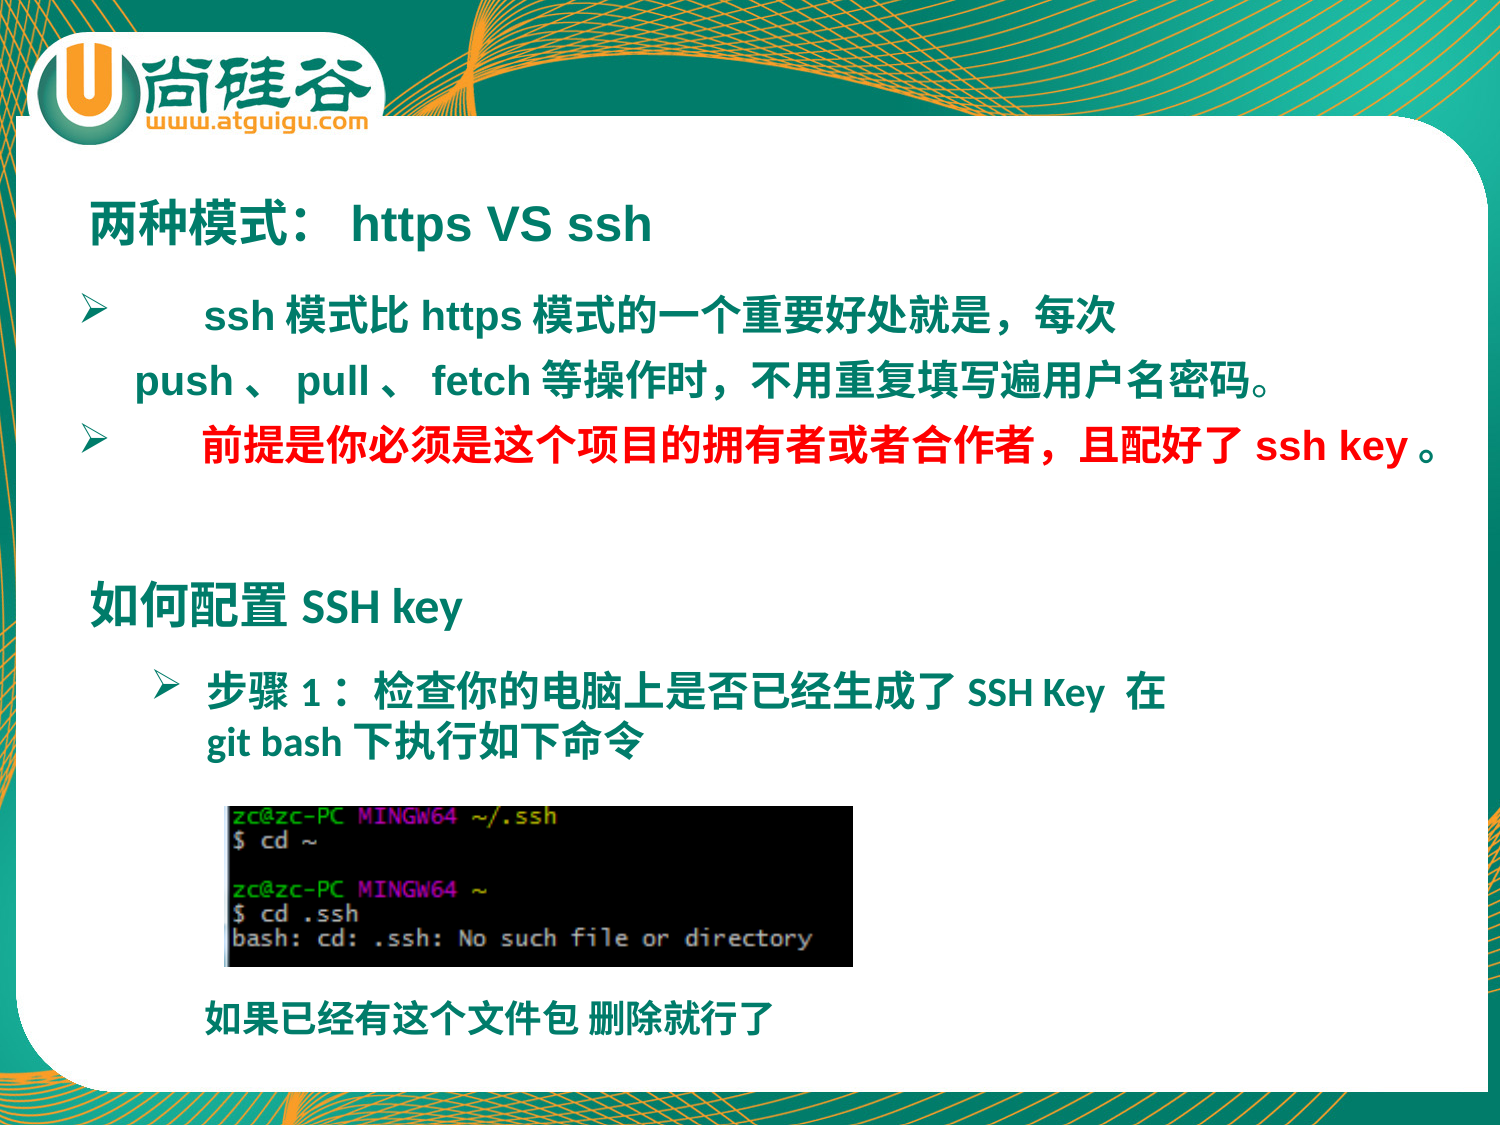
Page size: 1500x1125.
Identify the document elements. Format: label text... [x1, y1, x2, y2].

text_box 如果已经有这个文件包 删除就行了 [190, 987, 791, 1048]
picture [0, 0, 1500, 1125]
text_box ssh模式比https模式的一个重要好处就是，每次push、pull、fetch等操作时，不用重复填写遍用户名密码。 前提是你必须是这个项目的拥有者或者合作者，且配好了ssh key。 [63, 265, 1500, 476]
text_box 如何配置SSH key [0, 508, 1300, 700]
text_box 两种模式：https VS ssh [73, 146, 1374, 338]
text_box 步骤1：检查你的电脑上是否已经生成了SSH Key 在git bash下执行如下命令 [135, 700, 1194, 772]
